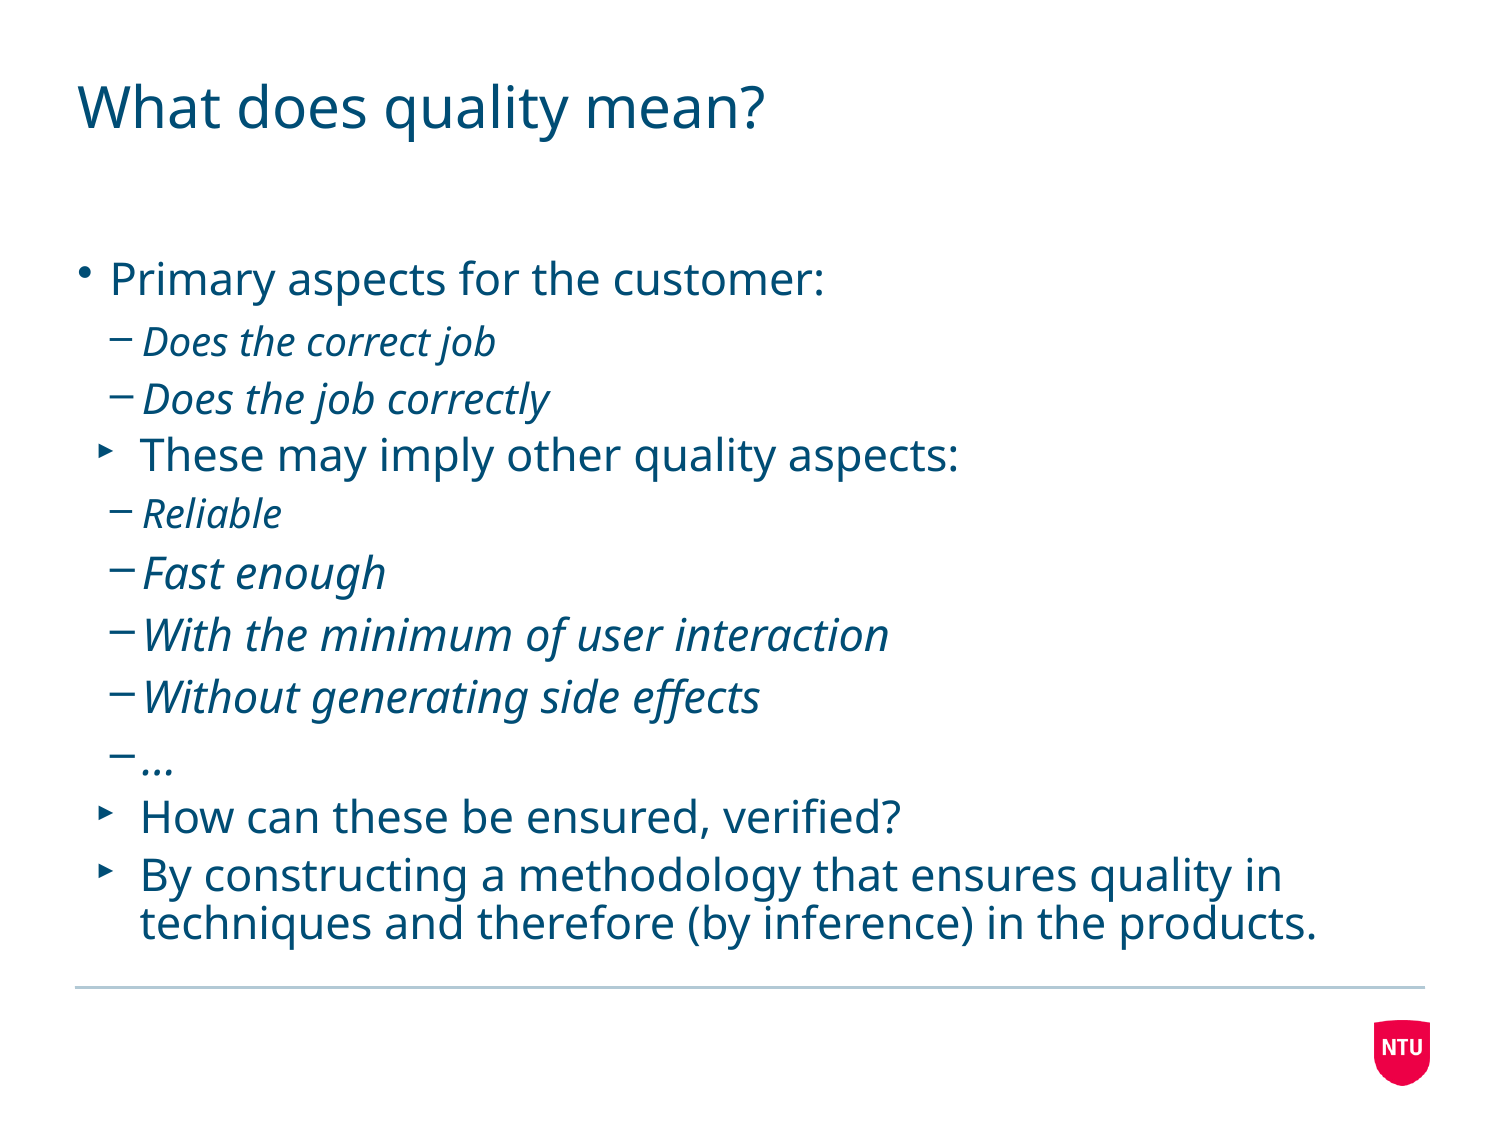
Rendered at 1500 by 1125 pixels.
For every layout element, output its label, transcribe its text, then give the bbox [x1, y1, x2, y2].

list Primary aspects for the customer: Does the correct job Does the job correctly These may imply other quality aspects: Reliable Fast enough With the minimum of user interaction Without generating side effects … How can these be ensured, verified? By constructing a methodology that ensures quality in techniques and therefore (by inference) in the products. [62, 238, 1425, 965]
title What does quality mean? [62, 62, 1425, 238]
picture [1374, 1020, 1430, 1086]
